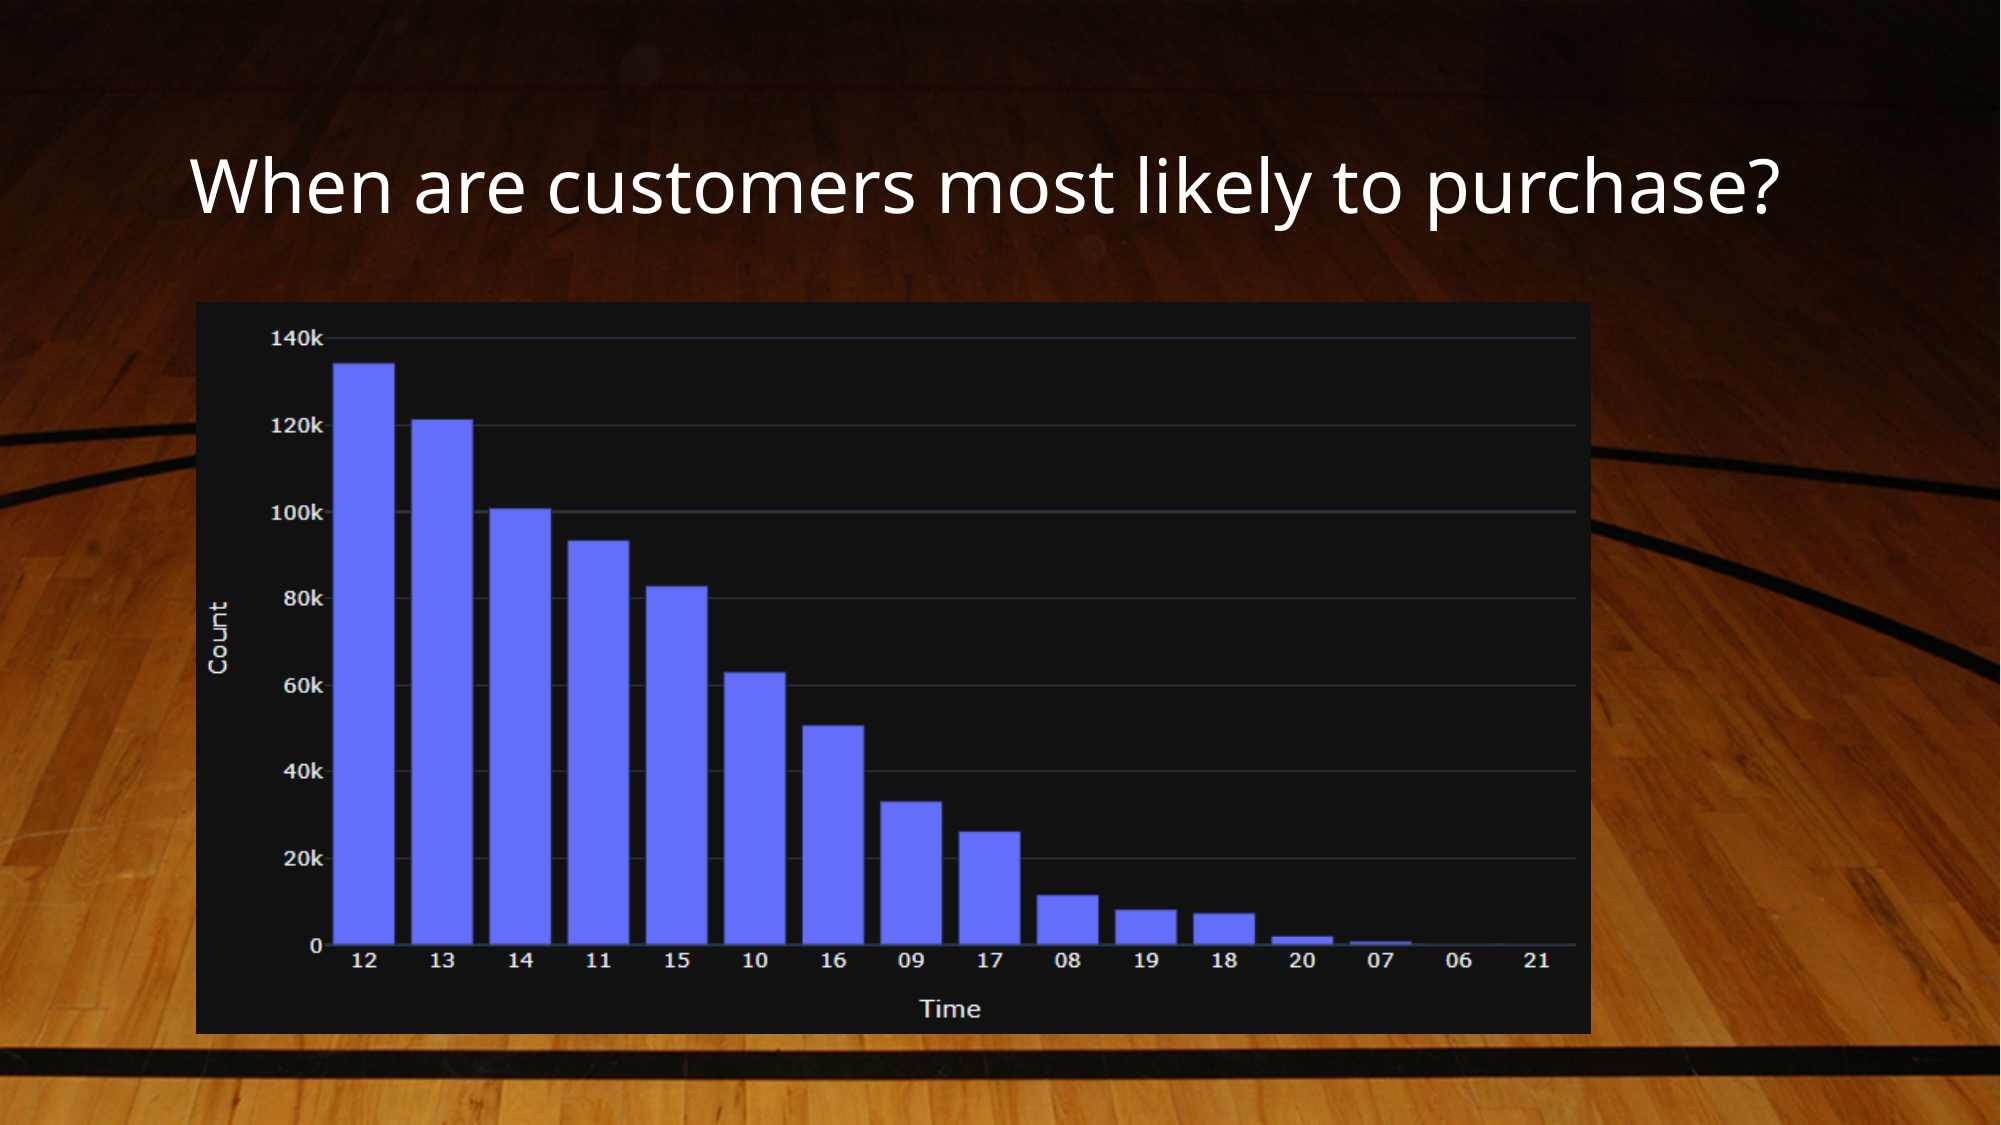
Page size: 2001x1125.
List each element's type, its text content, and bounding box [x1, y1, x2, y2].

title When are customers most likely to purchase? [174, 50, 1825, 238]
picture [0, 0, 2001, 1125]
